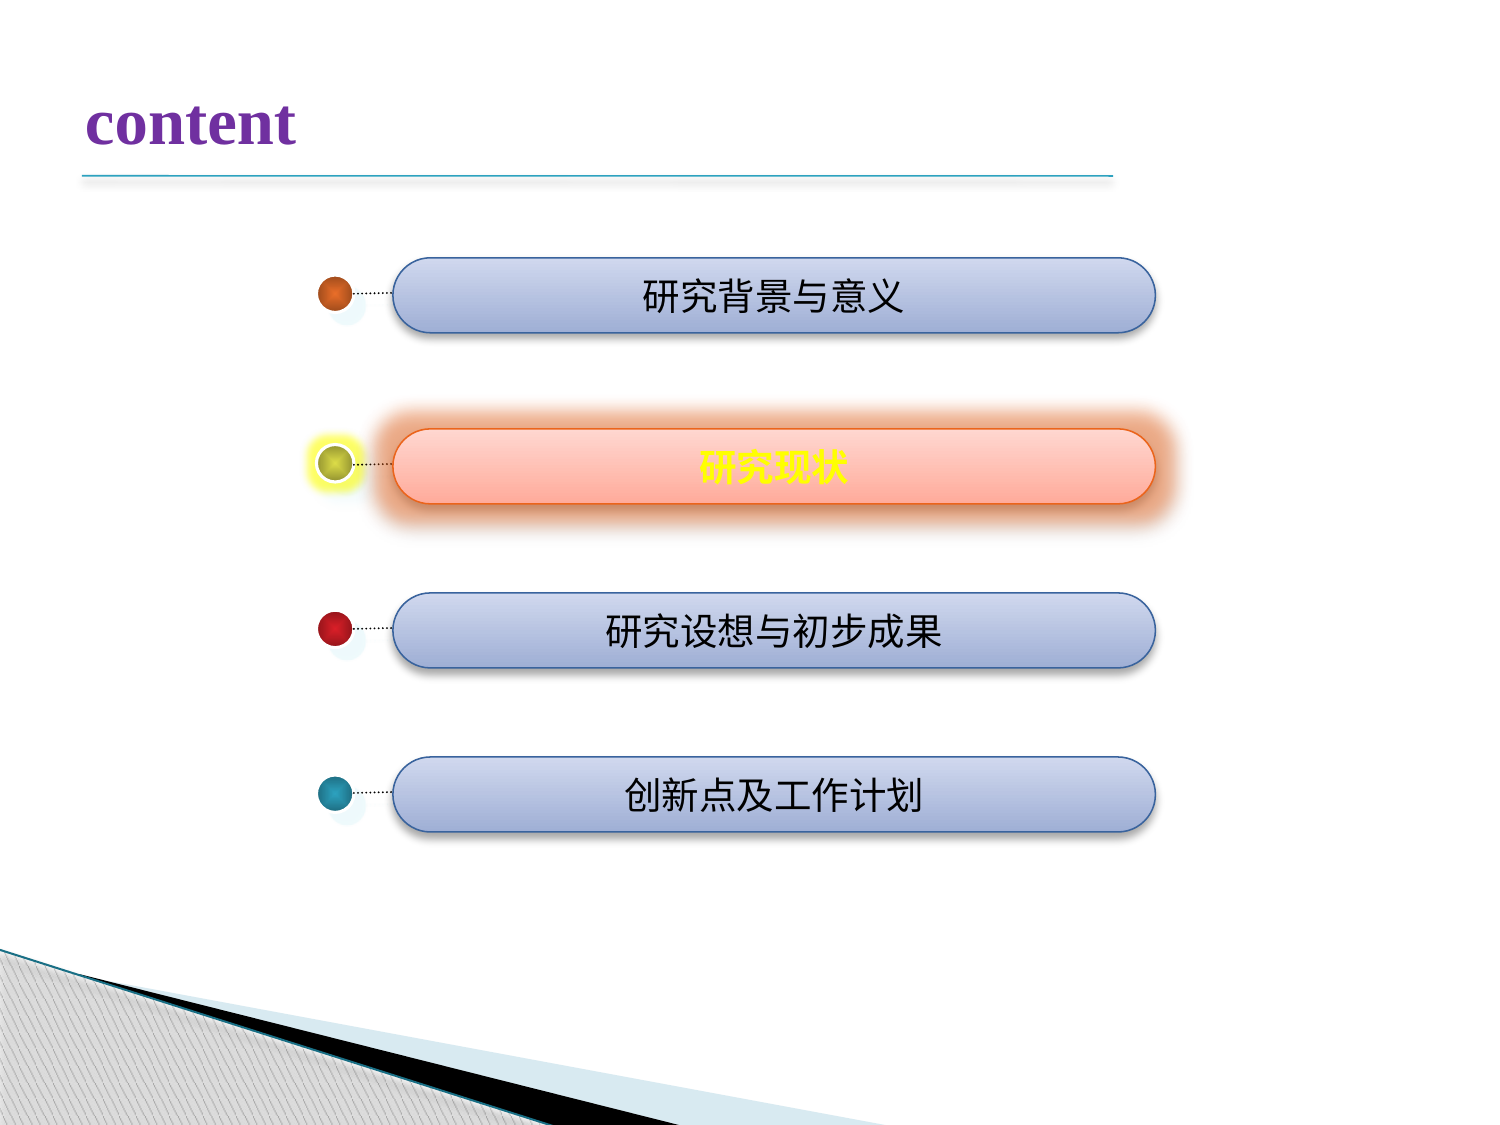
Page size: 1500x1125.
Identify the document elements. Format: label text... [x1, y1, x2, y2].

text_box content [70, 70, 399, 188]
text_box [316, 257, 1156, 333]
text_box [316, 756, 1156, 833]
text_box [316, 592, 1156, 669]
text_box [316, 428, 1156, 505]
